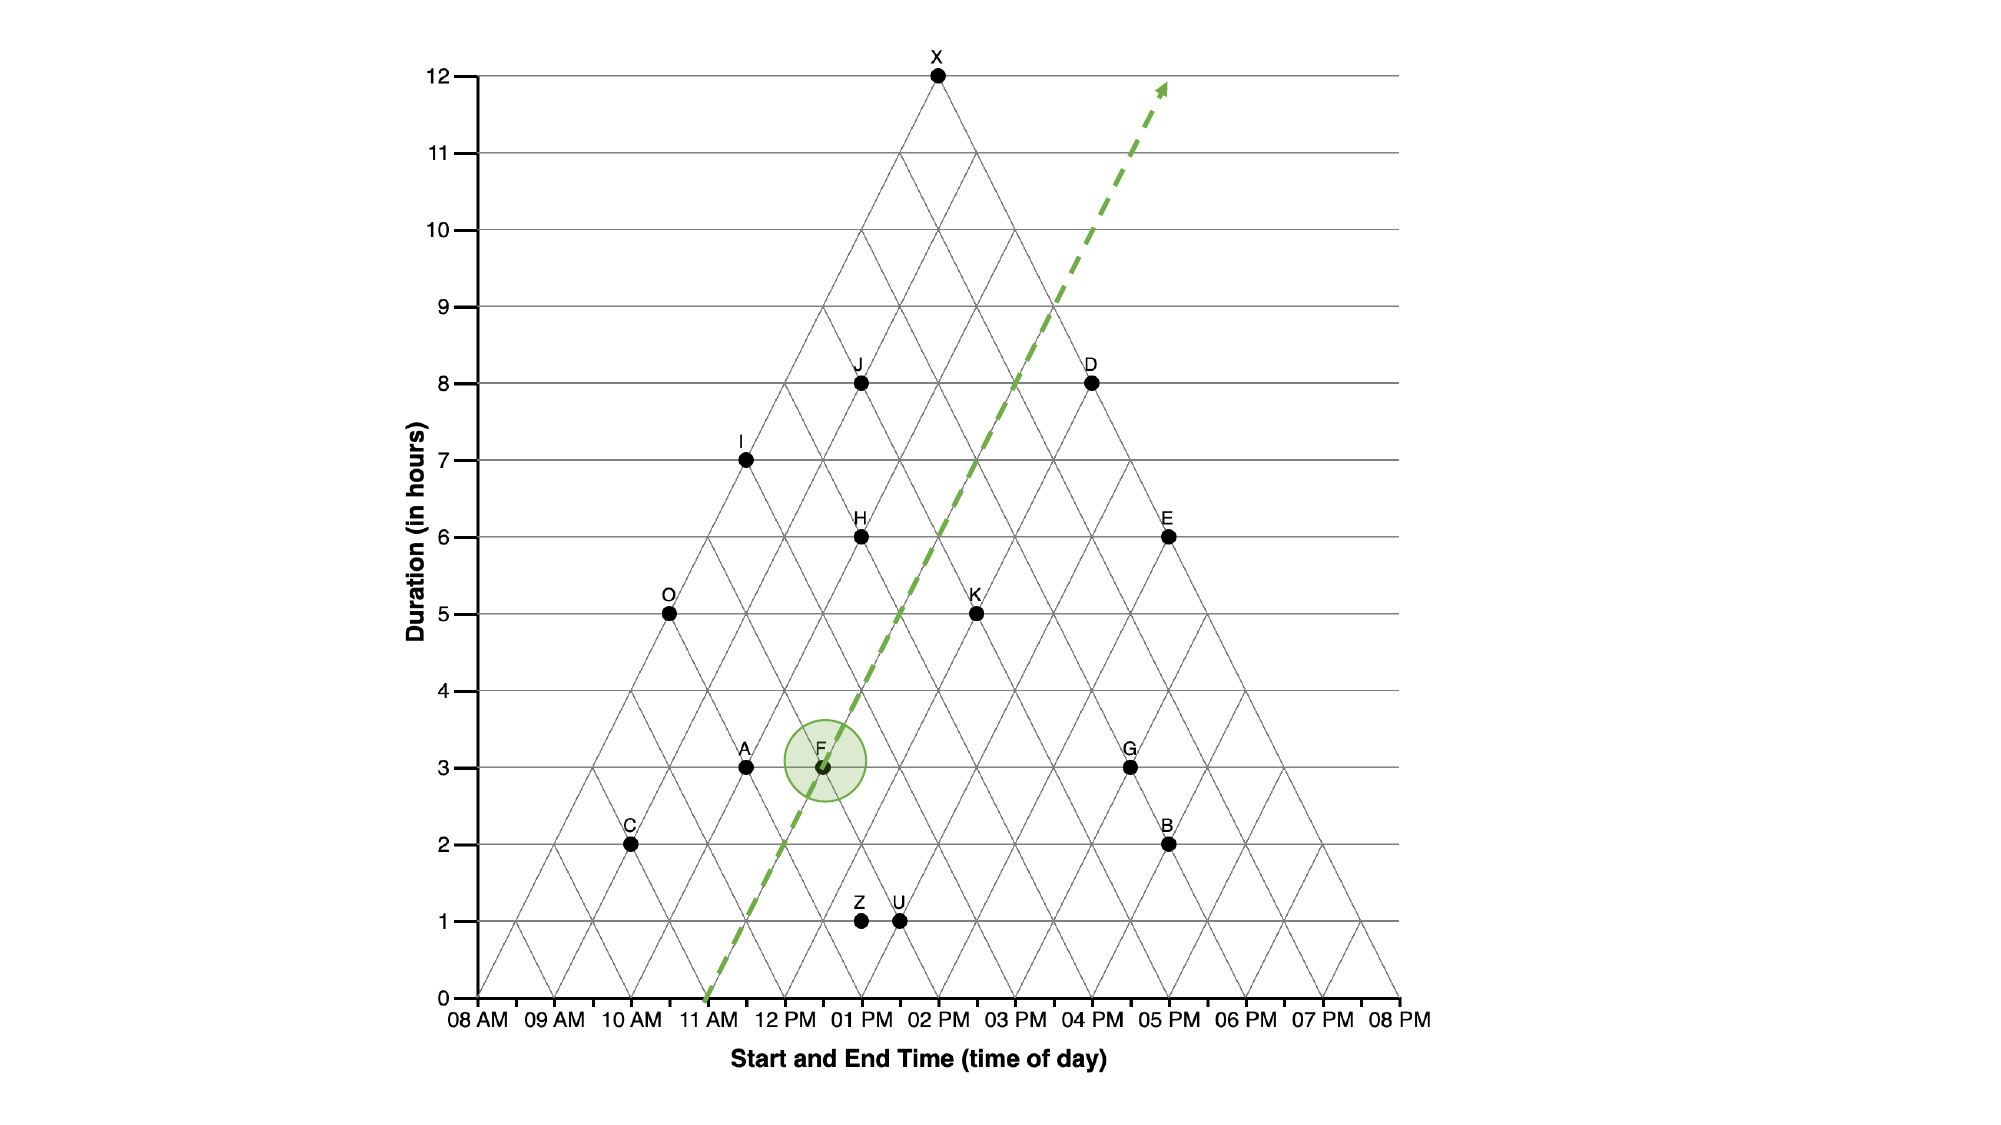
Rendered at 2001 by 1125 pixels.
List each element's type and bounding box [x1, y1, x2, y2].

picture [365, 0, 1464, 1125]
text_box [704, 81, 1168, 1003]
